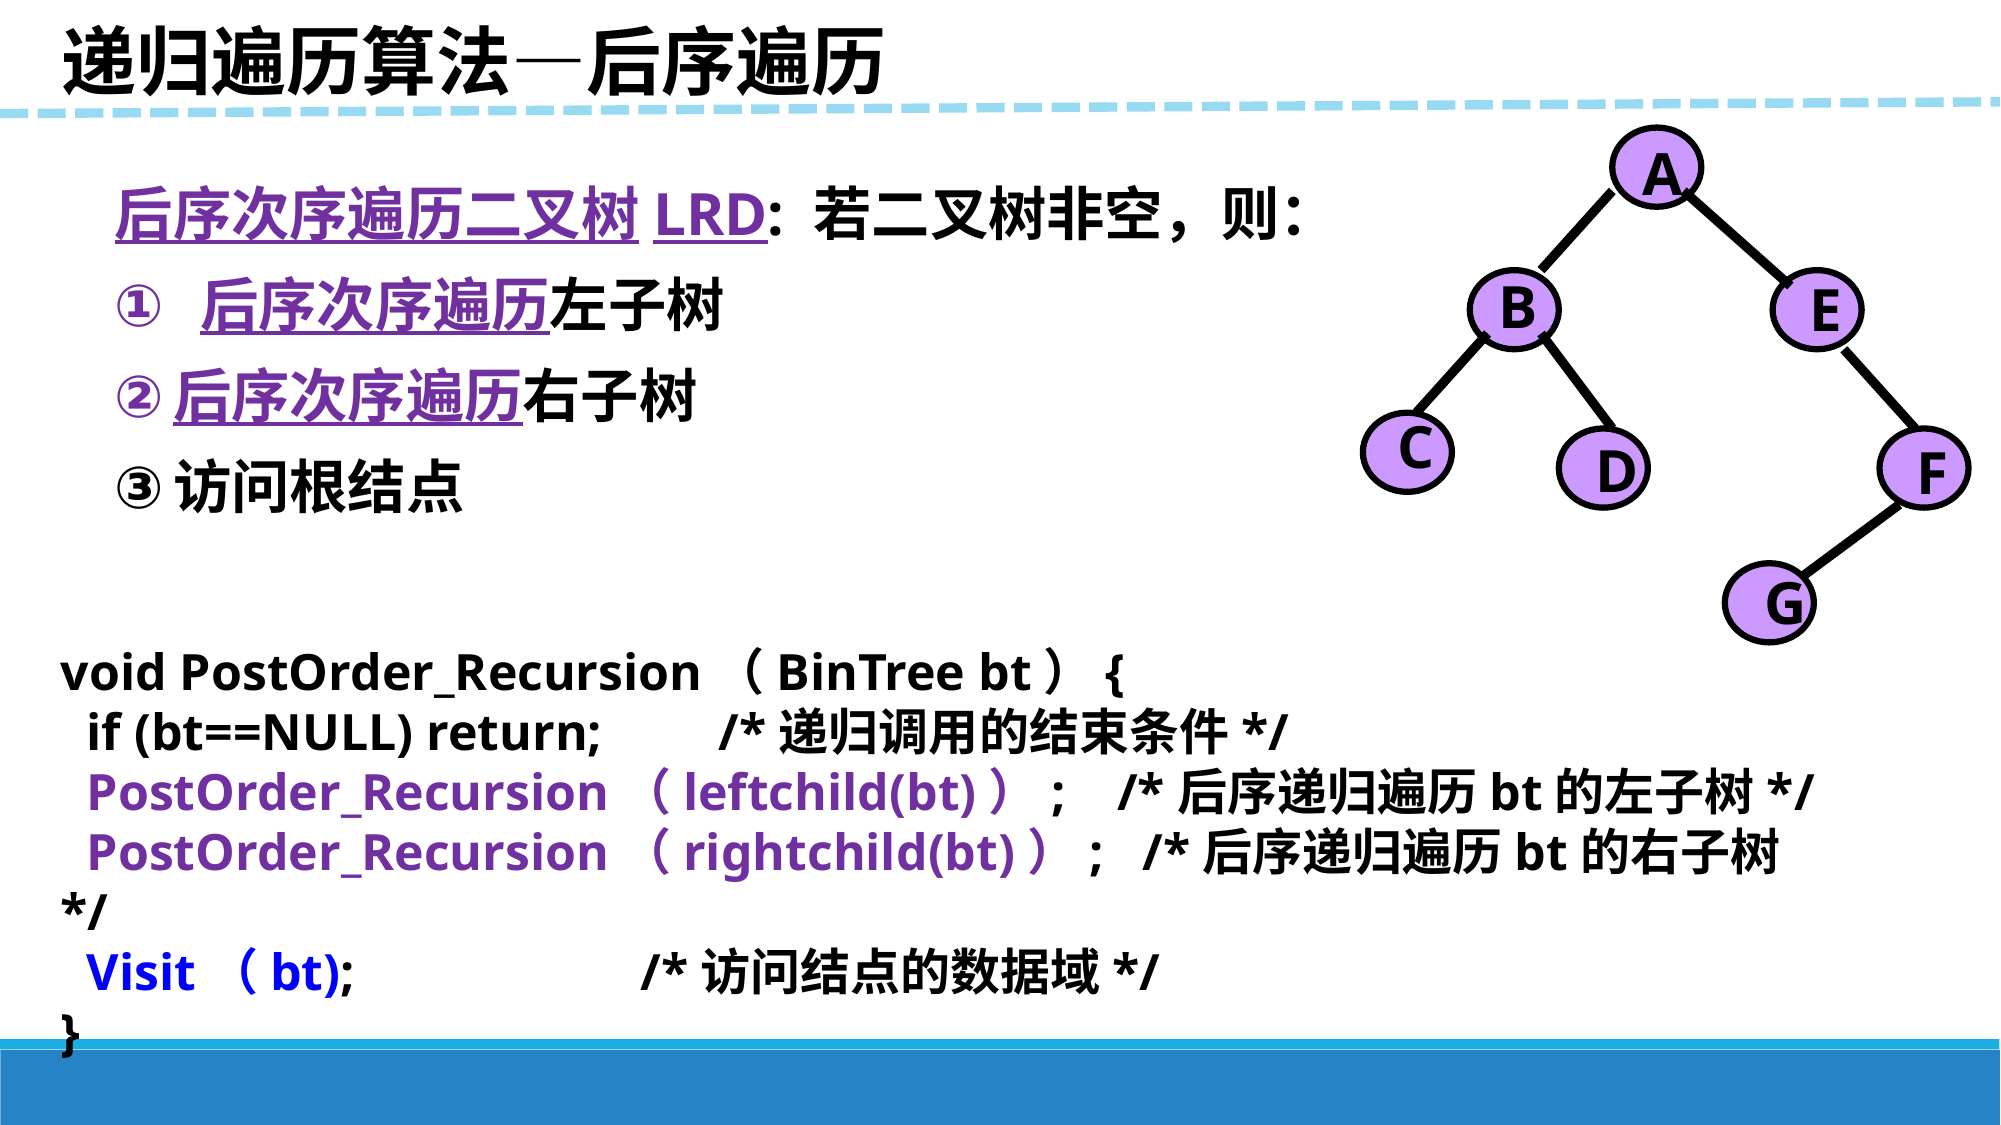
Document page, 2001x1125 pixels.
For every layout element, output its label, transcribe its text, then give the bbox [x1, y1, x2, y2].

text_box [0, 101, 2000, 115]
text_box void PostOrder_Recursion（BinTree bt）{ if (bt==NULL) return; /*递归调用的结束条件*/ PostOrder_Recursion（leftchild(bt)）; /*后序递归遍历bt的左子树*/ PostOrder_Recursion（rightchild(bt)）; /*后序递归遍历bt的右子树*/ Visit（bt); /*访问结点的数据域*/ } [45, 632, 1848, 1068]
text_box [1362, 127, 1970, 646]
text_box 后序次序遍历二叉树LRD: 若二叉树非空，则： 后序次序遍历左子树 后序次序遍历右子树 访问根结点 [100, 148, 1353, 528]
text_box 递归遍历算法—后序遍历 [47, 7, 919, 97]
